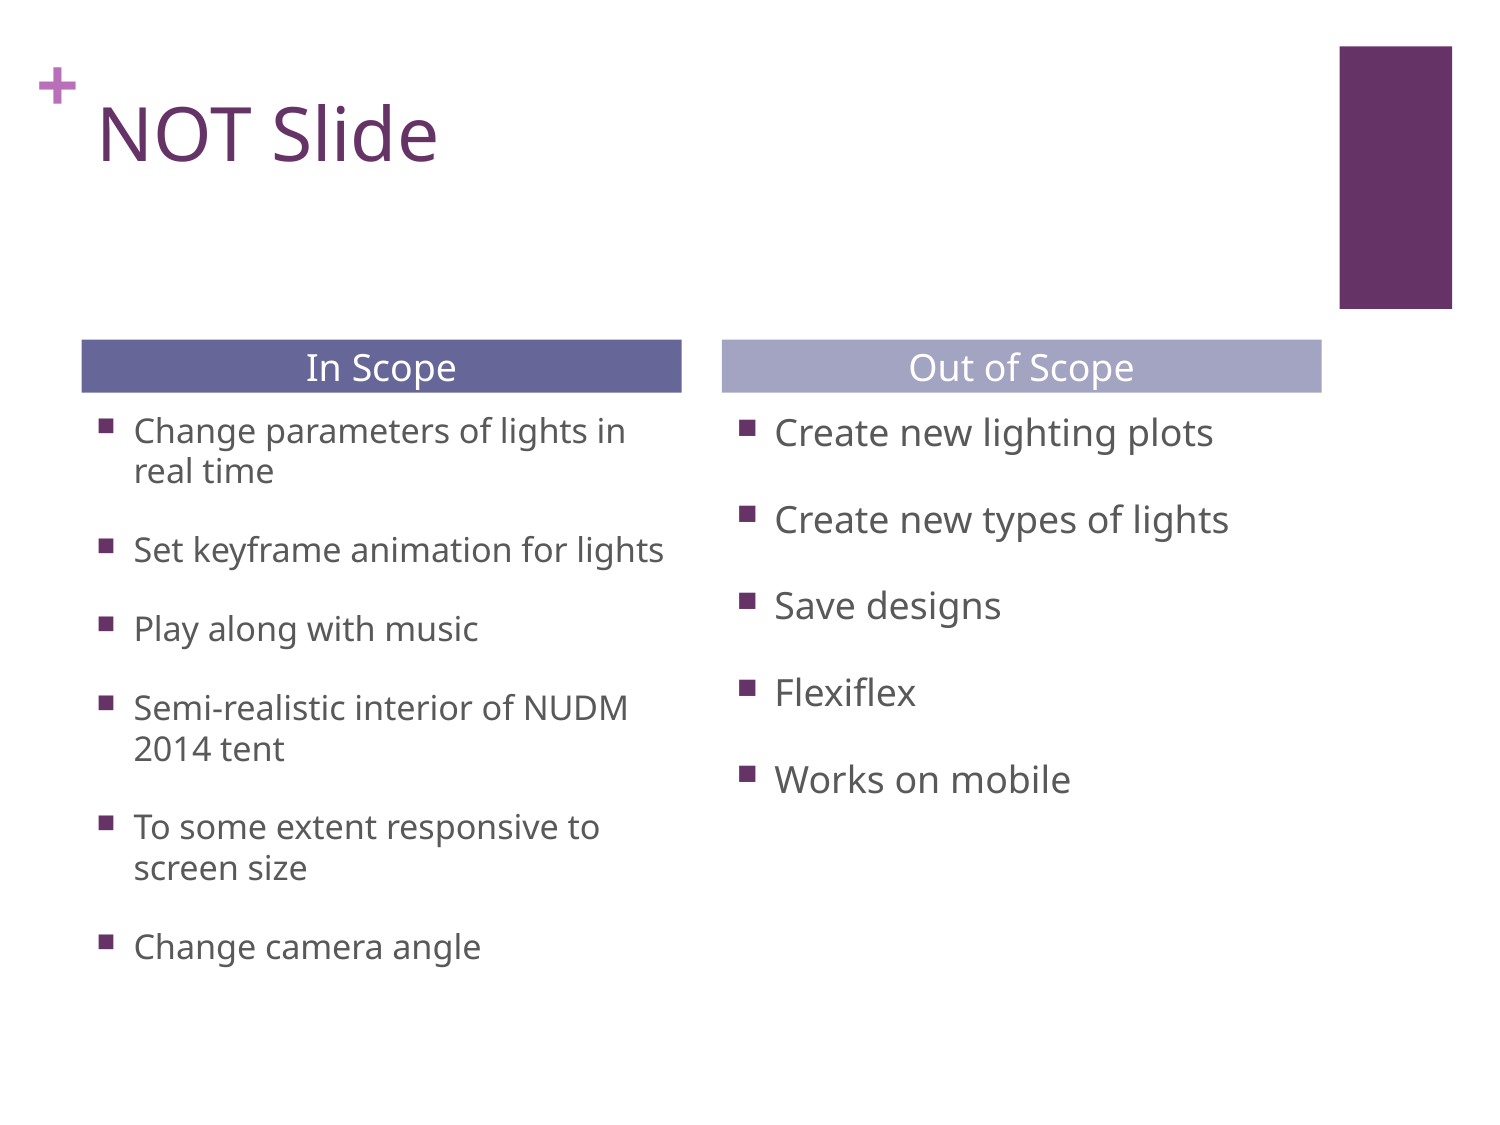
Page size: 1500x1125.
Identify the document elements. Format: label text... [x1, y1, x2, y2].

list In Scope [81, 339, 682, 393]
title NOT Slide [81, 79, 1322, 263]
list Create new lighting plots Create new types of lights Save designs Flexiflex Works on mobile [721, 401, 1322, 1005]
list Out of Scope [721, 339, 1322, 393]
list Change parameters of lights in real time Set keyframe animation for lights Play along with music Semi-realistic interior of NUDM 2014 tent To some extent responsive to screen size Change camera angle [81, 401, 682, 1005]
